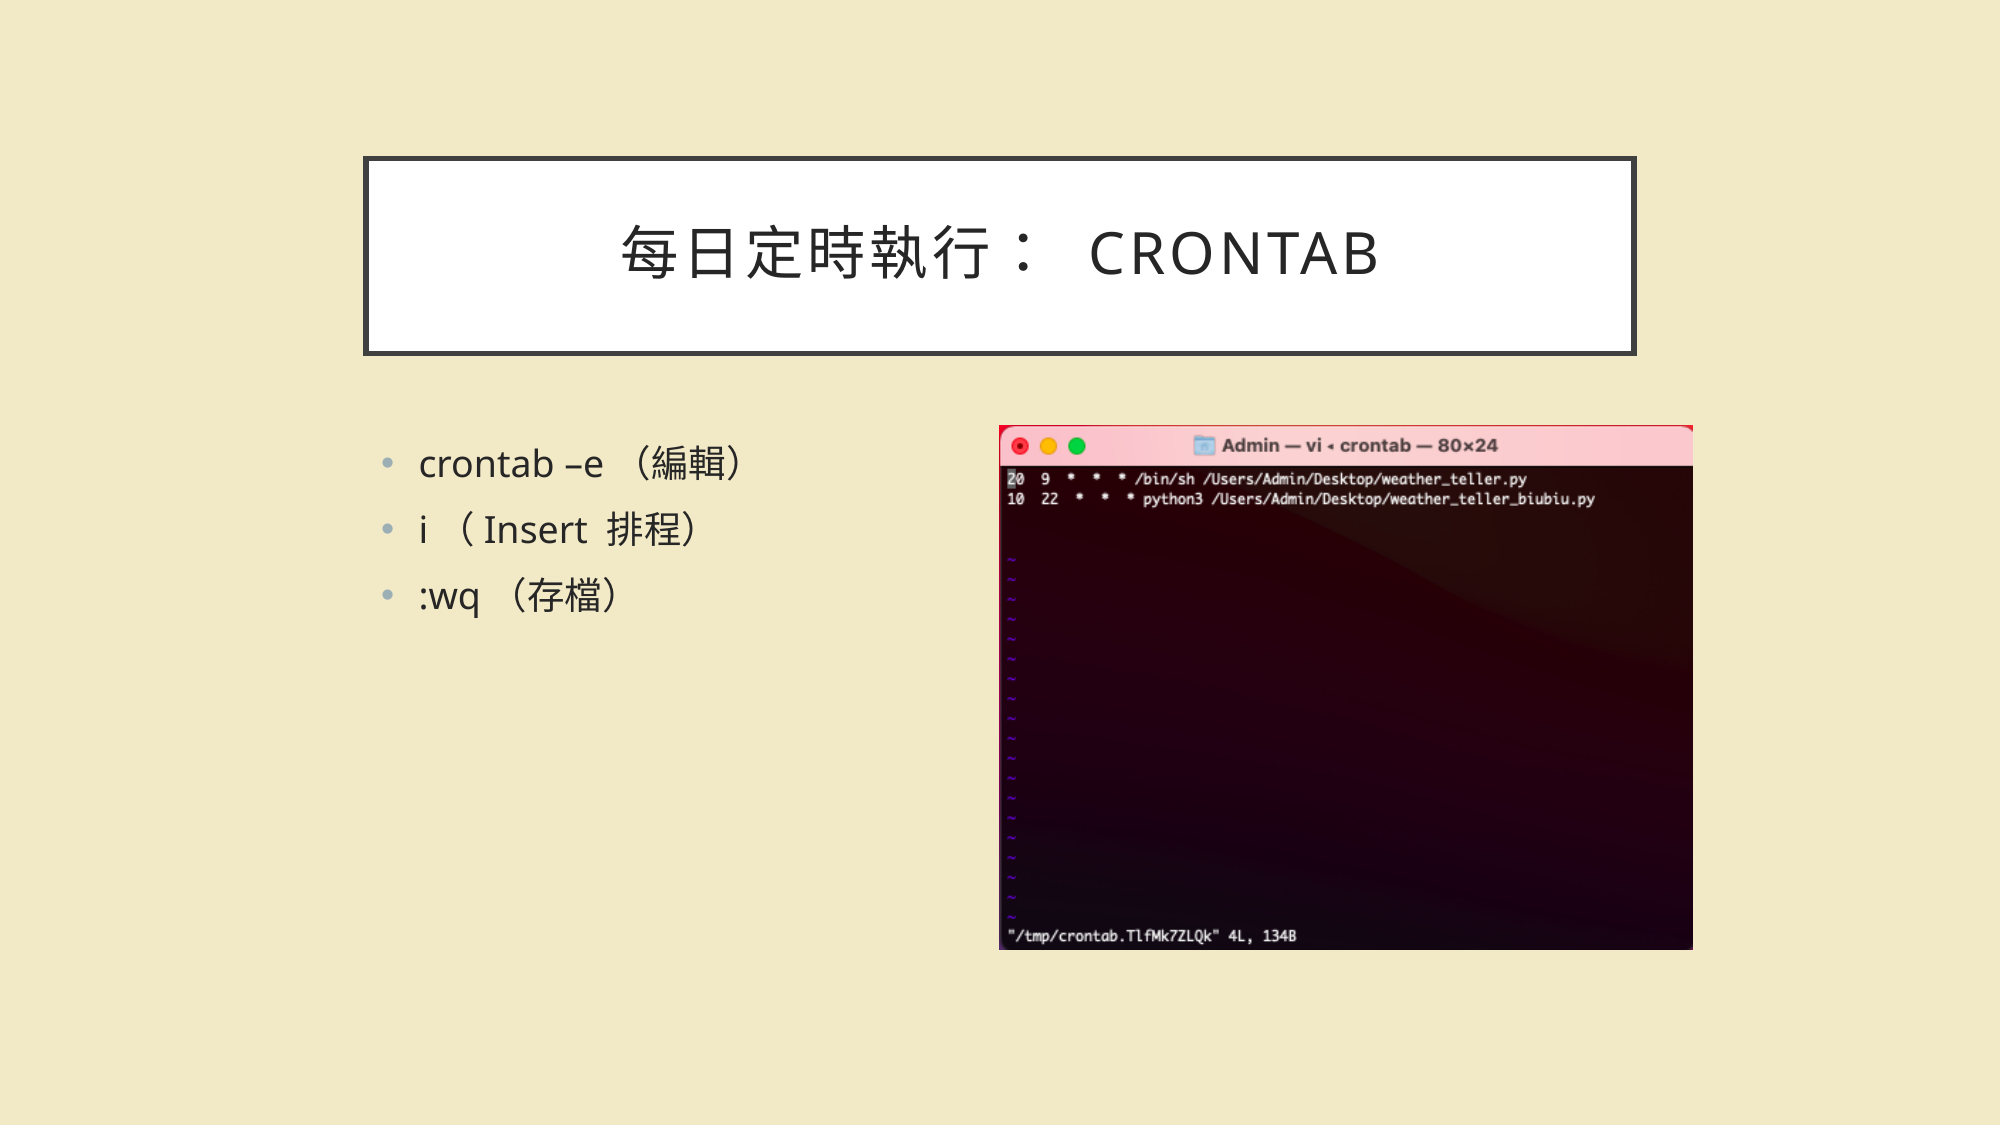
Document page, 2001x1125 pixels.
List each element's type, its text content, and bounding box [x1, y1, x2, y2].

list crontab –e（編輯） i（Insert 排程） :wq（存檔） [366, 432, 999, 942]
title 每日定時執行： Crontab [363, 156, 1637, 356]
picture [999, 425, 1693, 950]
